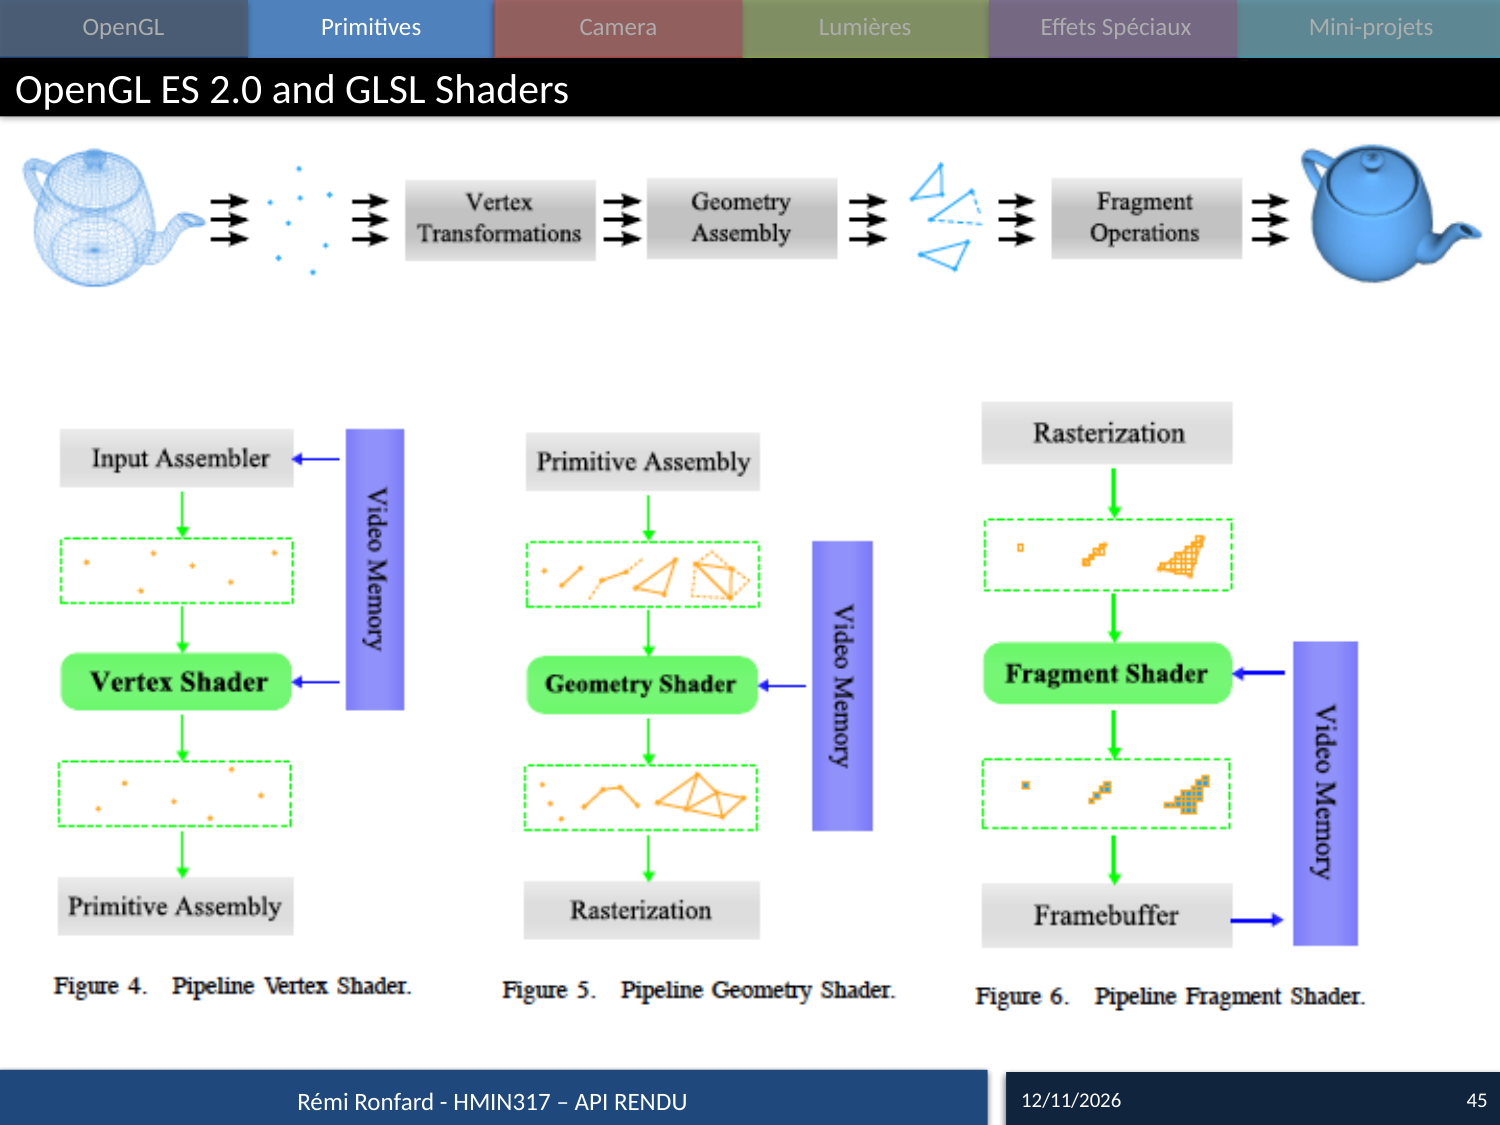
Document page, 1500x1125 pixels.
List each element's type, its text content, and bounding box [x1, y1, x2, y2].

slide_number 45 [1153, 1071, 1500, 1125]
picture [3, 138, 1500, 305]
title OpenGL ES 2.0 and GLSL Shaders [0, 58, 1500, 117]
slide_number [1006, 1070, 1153, 1125]
picture [0, 391, 911, 1035]
footer Rémi Ronfard - HMIN317 – API RENDU [0, 1072, 988, 1125]
picture [951, 373, 1415, 1035]
